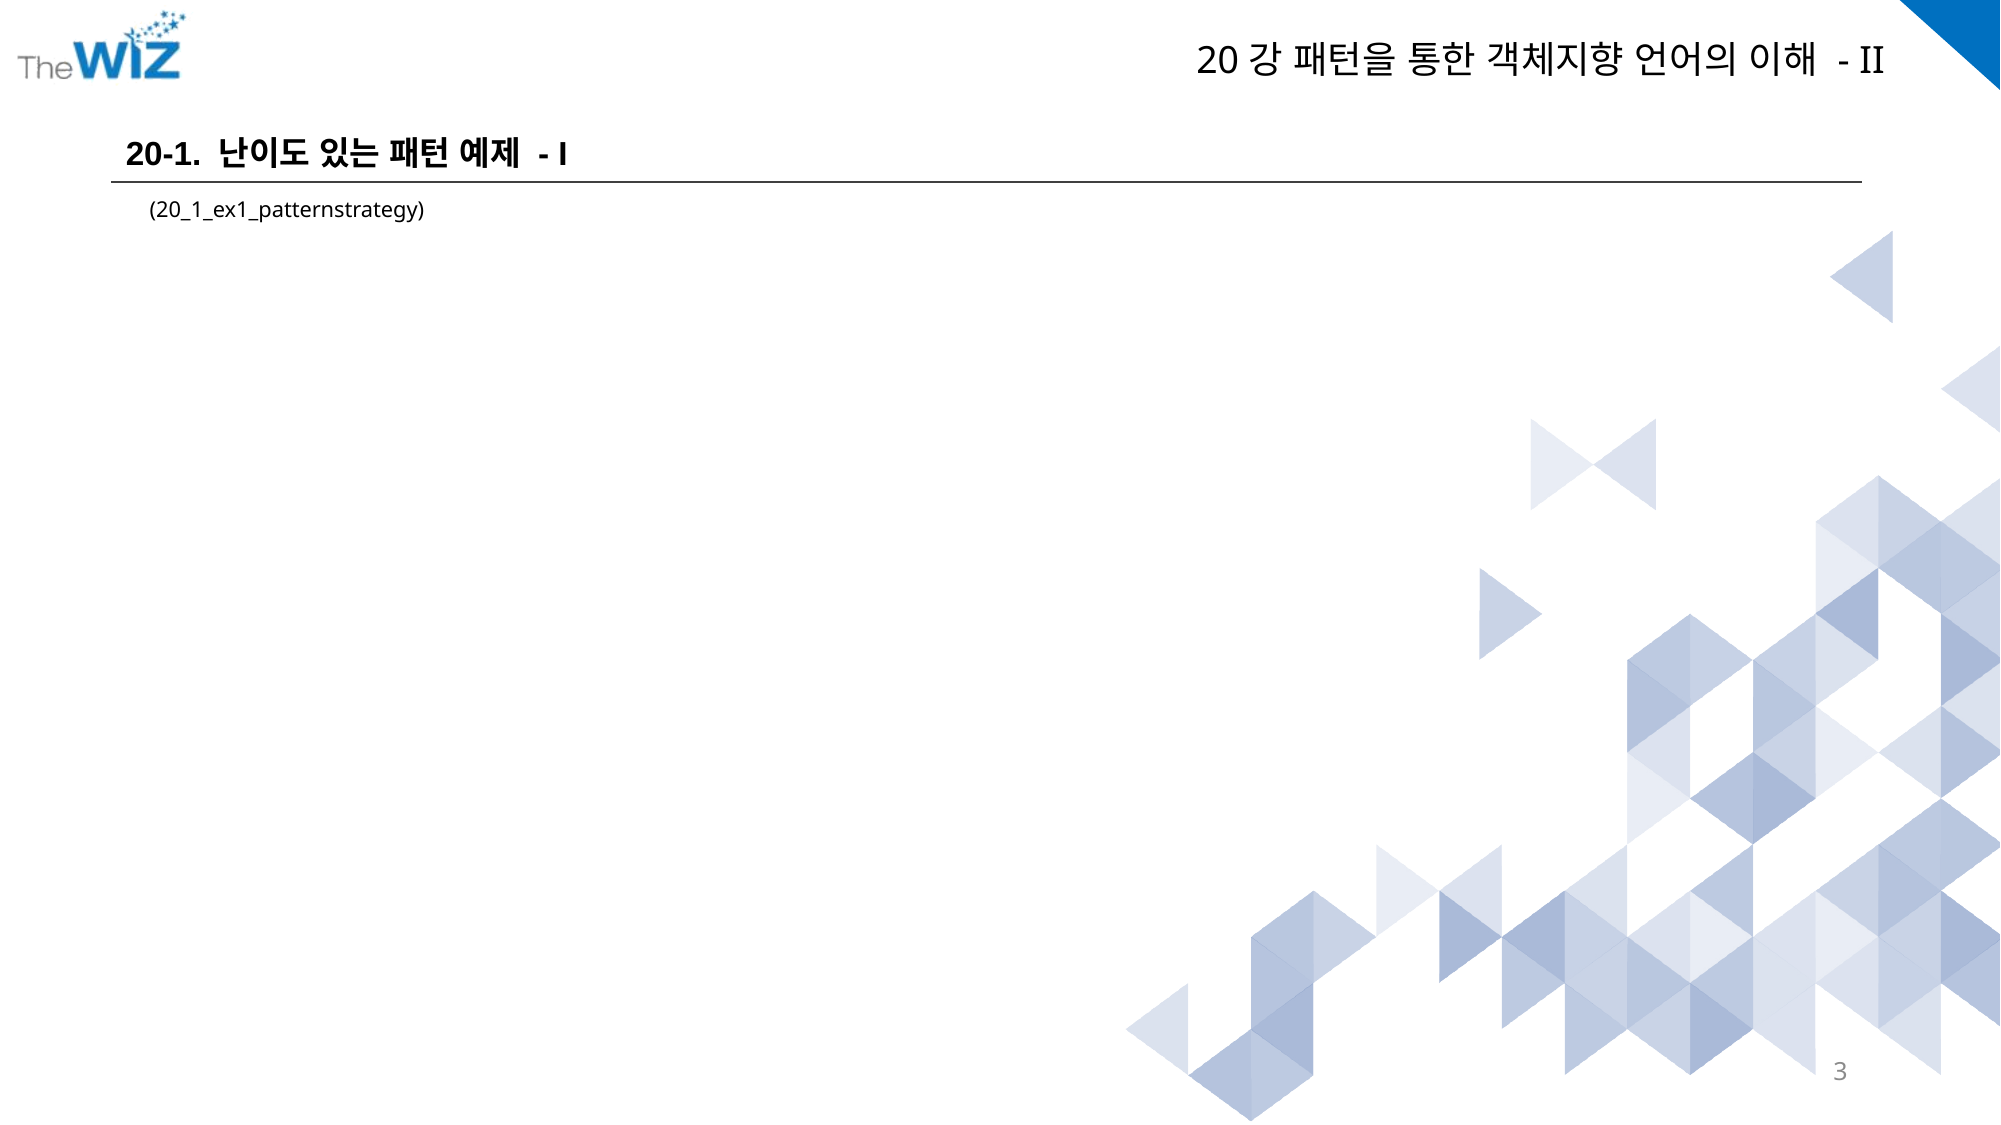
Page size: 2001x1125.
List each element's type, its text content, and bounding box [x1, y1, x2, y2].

slide_number 3 [1412, 1042, 1863, 1103]
text_box (20_1_ex1_patternstrategy) [134, 188, 1833, 230]
text_box 20-1. 난이도 있는 패턴 예제 - I [111, 124, 1863, 180]
picture [0, 0, 215, 90]
